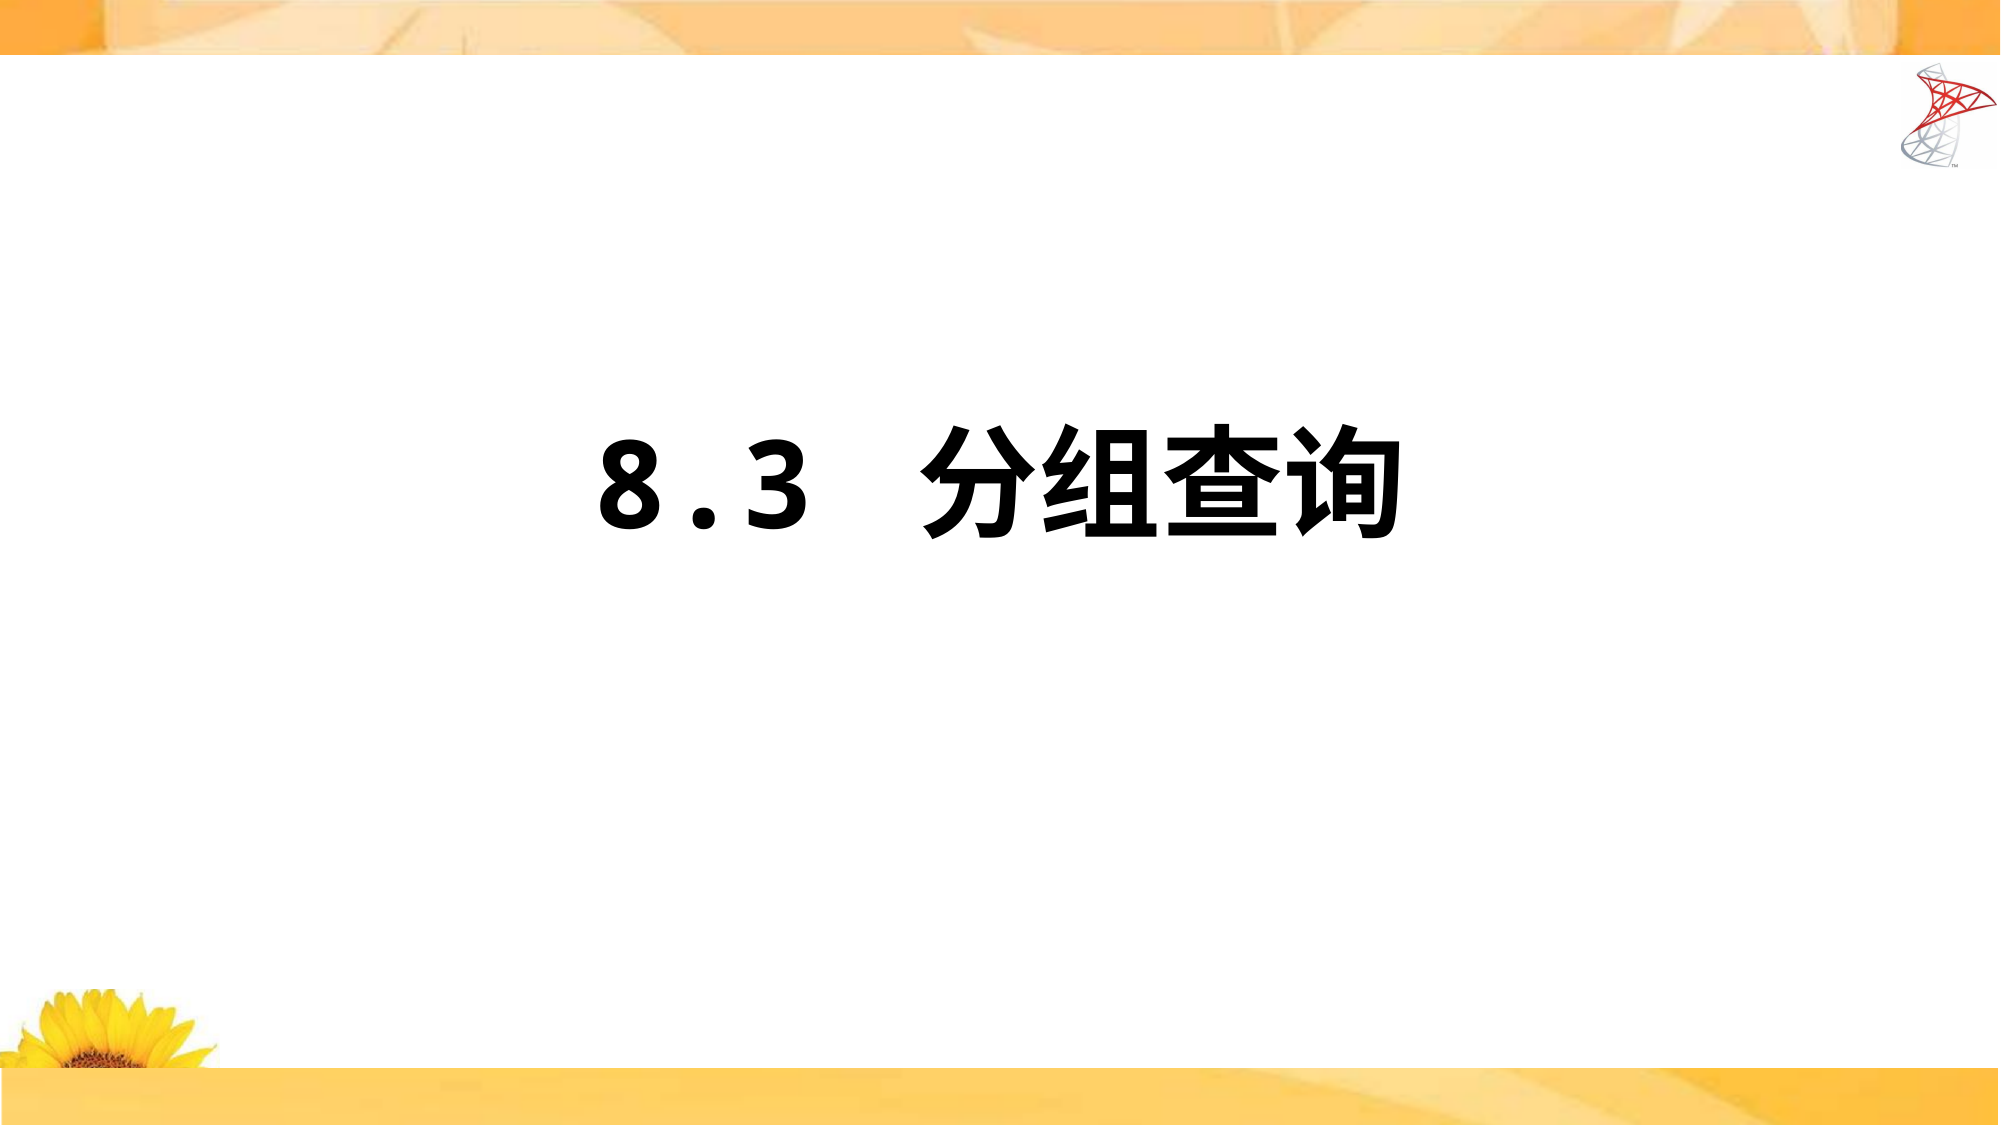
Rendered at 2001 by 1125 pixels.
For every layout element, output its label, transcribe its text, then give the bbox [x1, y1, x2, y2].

picture [1901, 62, 1997, 169]
picture [0, 0, 2001, 55]
picture [0, 989, 1998, 1125]
title 8.3 分组查询 [249, 414, 1750, 563]
